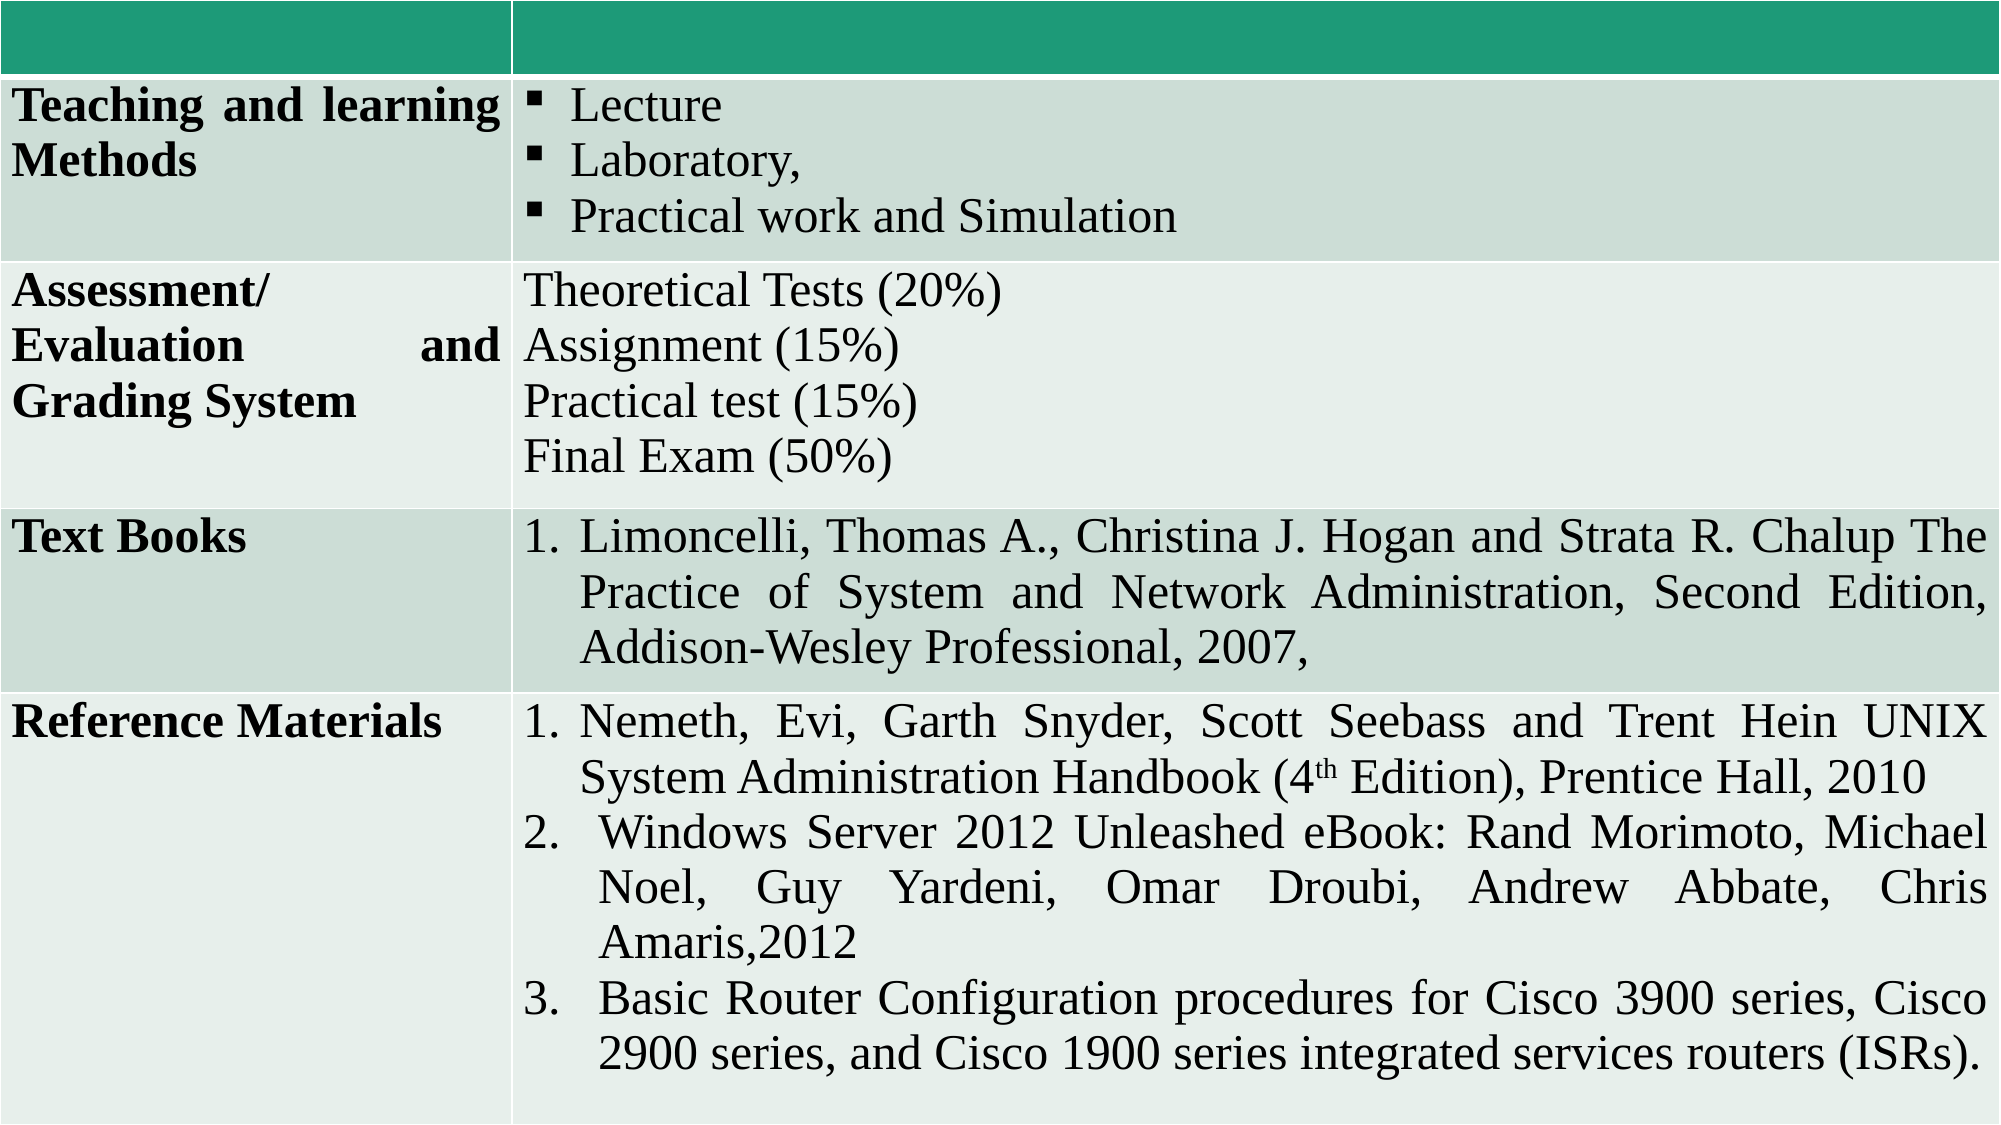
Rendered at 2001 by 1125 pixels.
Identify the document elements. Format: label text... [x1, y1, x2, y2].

table_cell Reference Materials [1, 694, 511, 1124]
table_header [1, 1, 511, 74]
table_cell Assessment/Evaluation and Grading System [1, 263, 511, 508]
table_cell Text Books [1, 509, 511, 692]
table_cell Nemeth, Evi, Garth Snyder, Scott Seebass and Trent Hein UNIX System Administration Handbook (4th Edition), Prentice Hall, 2010 Windows Server 2012 Unleashed eBook: Rand Morimoto, Michael Noel, Guy Yardeni, Omar Droubi, Andrew Abbate, Chris Amaris,2012 Basic Router Configuration procedures for Cisco 3900 series, Cisco 2900 series, and Cisco 1900 series integrated services routers (ISRs). [513, 694, 1999, 1124]
table_cell Lecture Laboratory, Practical work and Simulation [513, 80, 1999, 261]
slide_number [1412, 1042, 1863, 1103]
table_cell Teaching and learning Methods [1, 80, 511, 261]
table_cell Limoncelli, Thomas A., Christina J. Hogan and Strata R. Chalup The Practice of System and Network Administration, Second Edition, Addison-Wesley Professional, 2007, [513, 509, 1999, 692]
table_cell Theoretical Tests (20%) Assignment (15%) Practical test (15%) Final Exam (50%) [513, 263, 1999, 508]
table_header [513, 1, 1999, 74]
